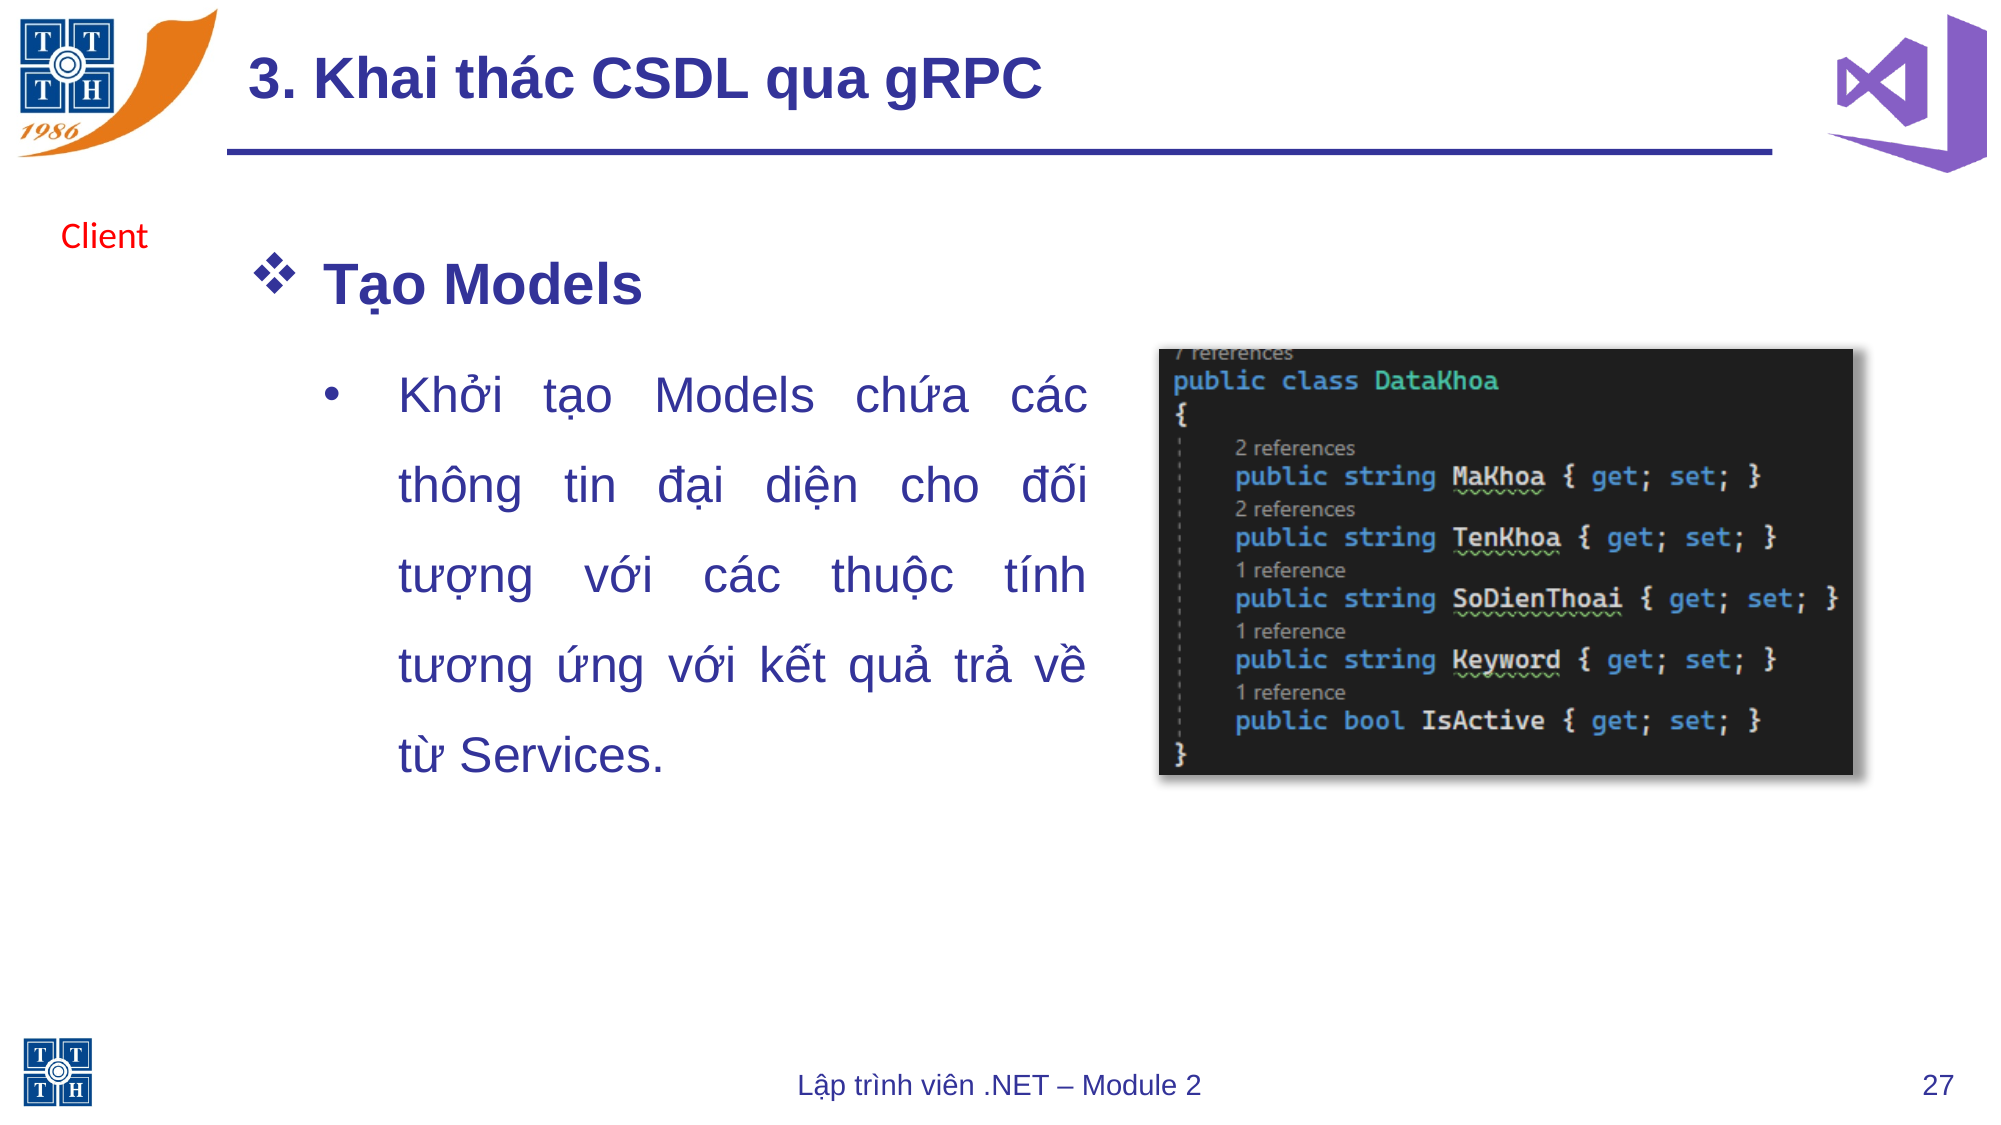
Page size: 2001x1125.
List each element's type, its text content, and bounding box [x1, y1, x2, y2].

text_box Tạo Models Khởi tạo Models chứa các thông tin đại diện cho đối tượng với các thuộc tính tương ứng với kết quả trả về từ Services. [233, 203, 1103, 791]
title 3. Khai thác CSDL qua gRPC [233, 40, 1796, 126]
picture [23, 1037, 93, 1107]
text_box Client [43, 203, 167, 264]
picture [1159, 349, 1853, 775]
picture [1827, 14, 1987, 173]
picture [16, 7, 219, 158]
